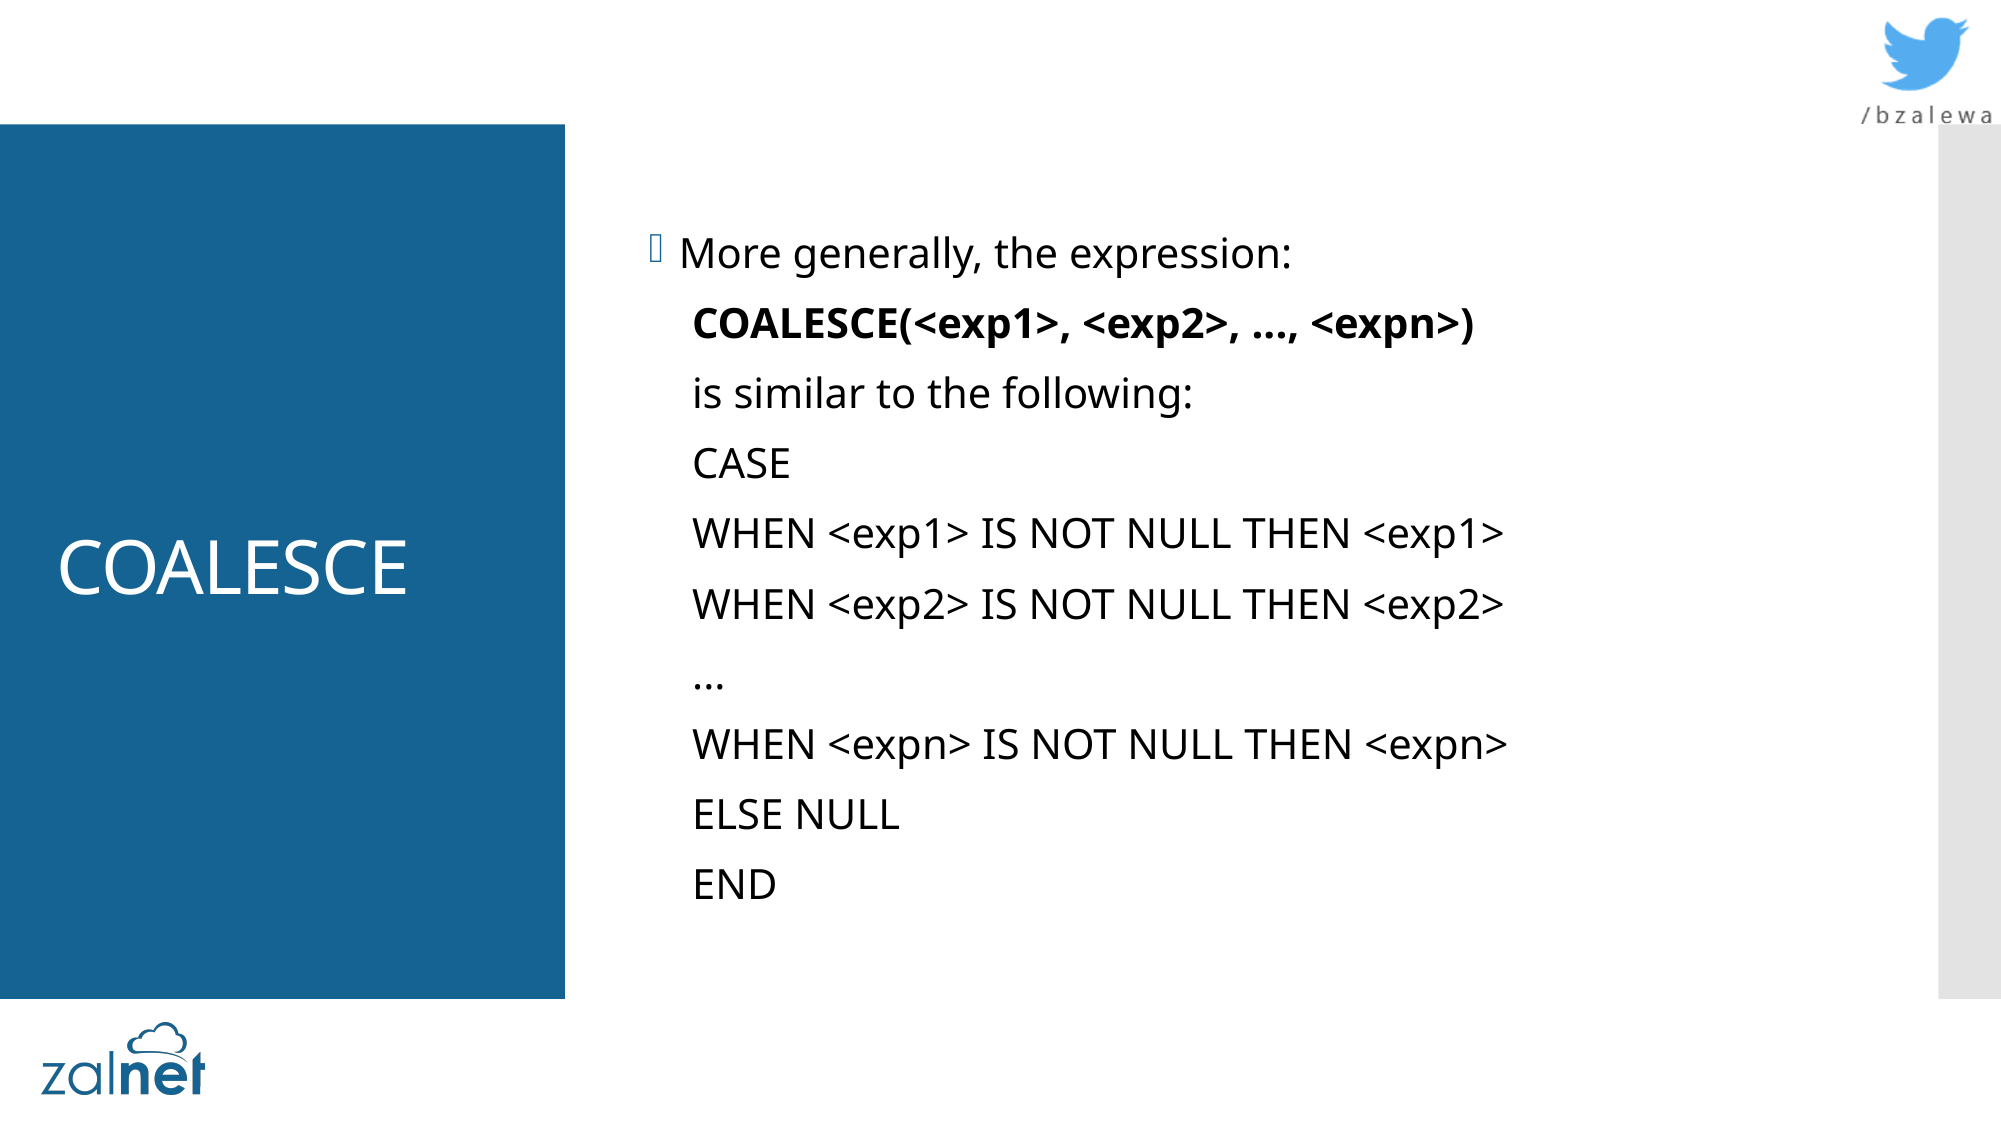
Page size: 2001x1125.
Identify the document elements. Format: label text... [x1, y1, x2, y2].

picture [1844, 12, 1999, 125]
list More generally, the expression: COALESCE(<exp1>, <exp2>, ..., <expn>) is similar to the following: CASE WHEN <exp1> IS NOT NULL THEN <exp1> WHEN <exp2> IS NOT NULL THEN <exp2> ... WHEN <expn> IS NOT NULL THEN <expn> ELSE NULL END [634, 150, 1834, 991]
title COALESCE [41, 193, 525, 948]
picture [41, 1022, 206, 1096]
